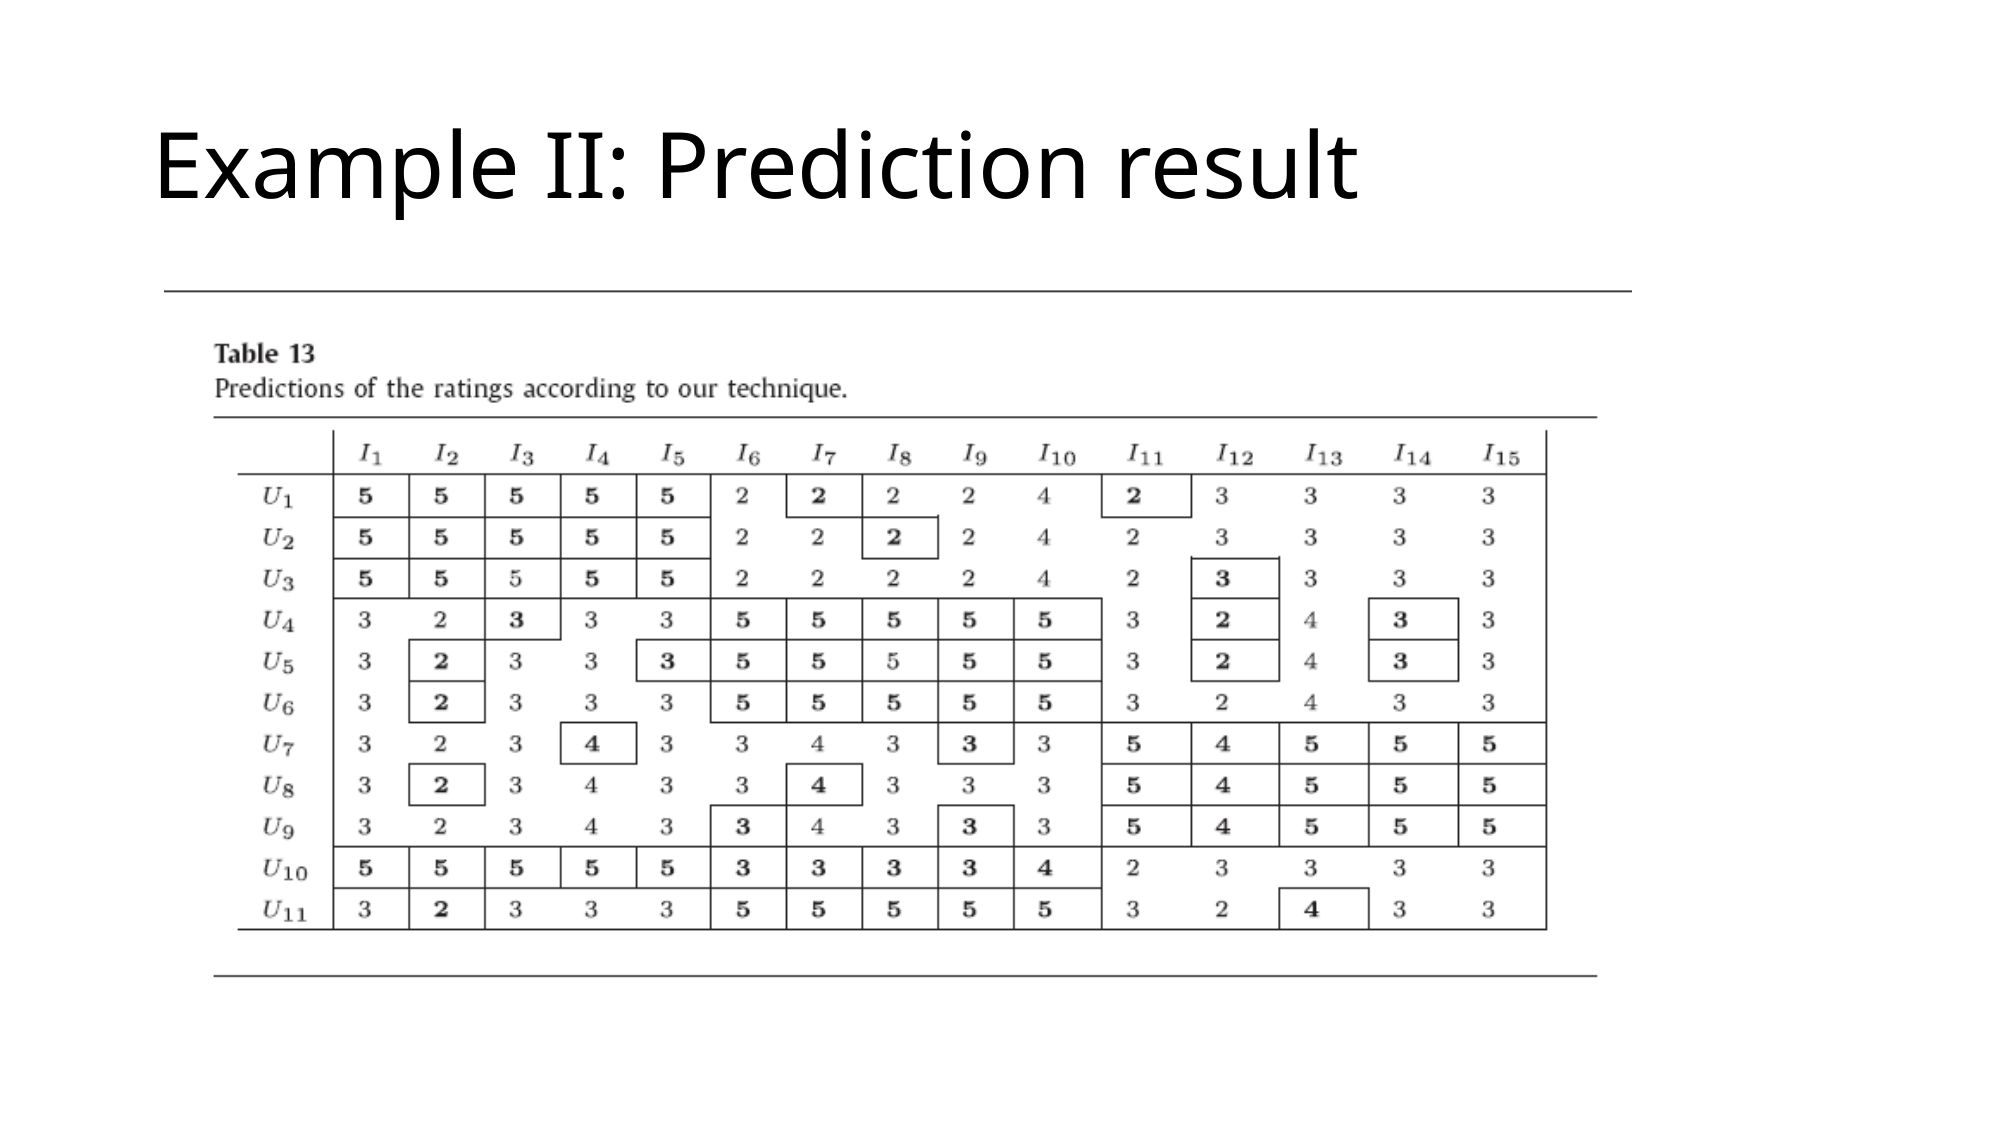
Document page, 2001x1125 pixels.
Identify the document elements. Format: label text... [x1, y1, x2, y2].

title Example II: Prediction result [137, 59, 1863, 278]
picture [164, 277, 1632, 979]
